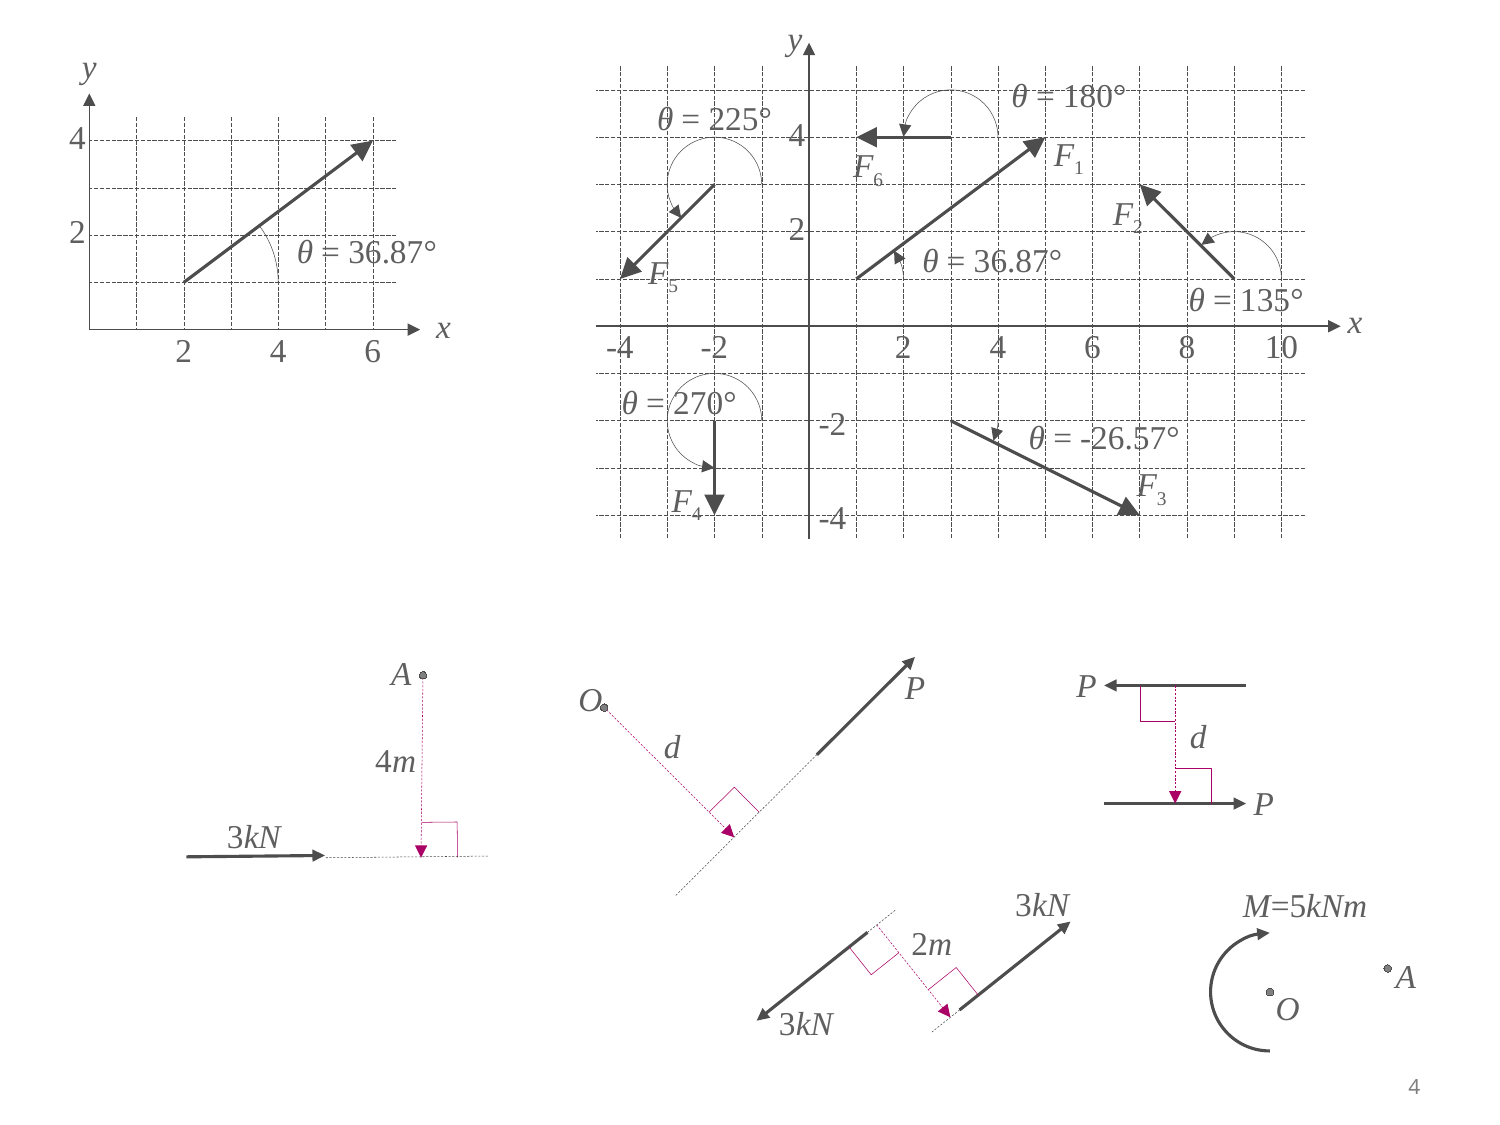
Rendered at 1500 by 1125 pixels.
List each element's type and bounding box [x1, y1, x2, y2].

text_box [206, 644, 489, 906]
text_box [560, 656, 951, 897]
text_box [1210, 877, 1436, 1052]
text_box [584, 34, 1370, 545]
text_box [1056, 656, 1294, 831]
text_box [743, 903, 1105, 1023]
text_box [41, 37, 480, 378]
